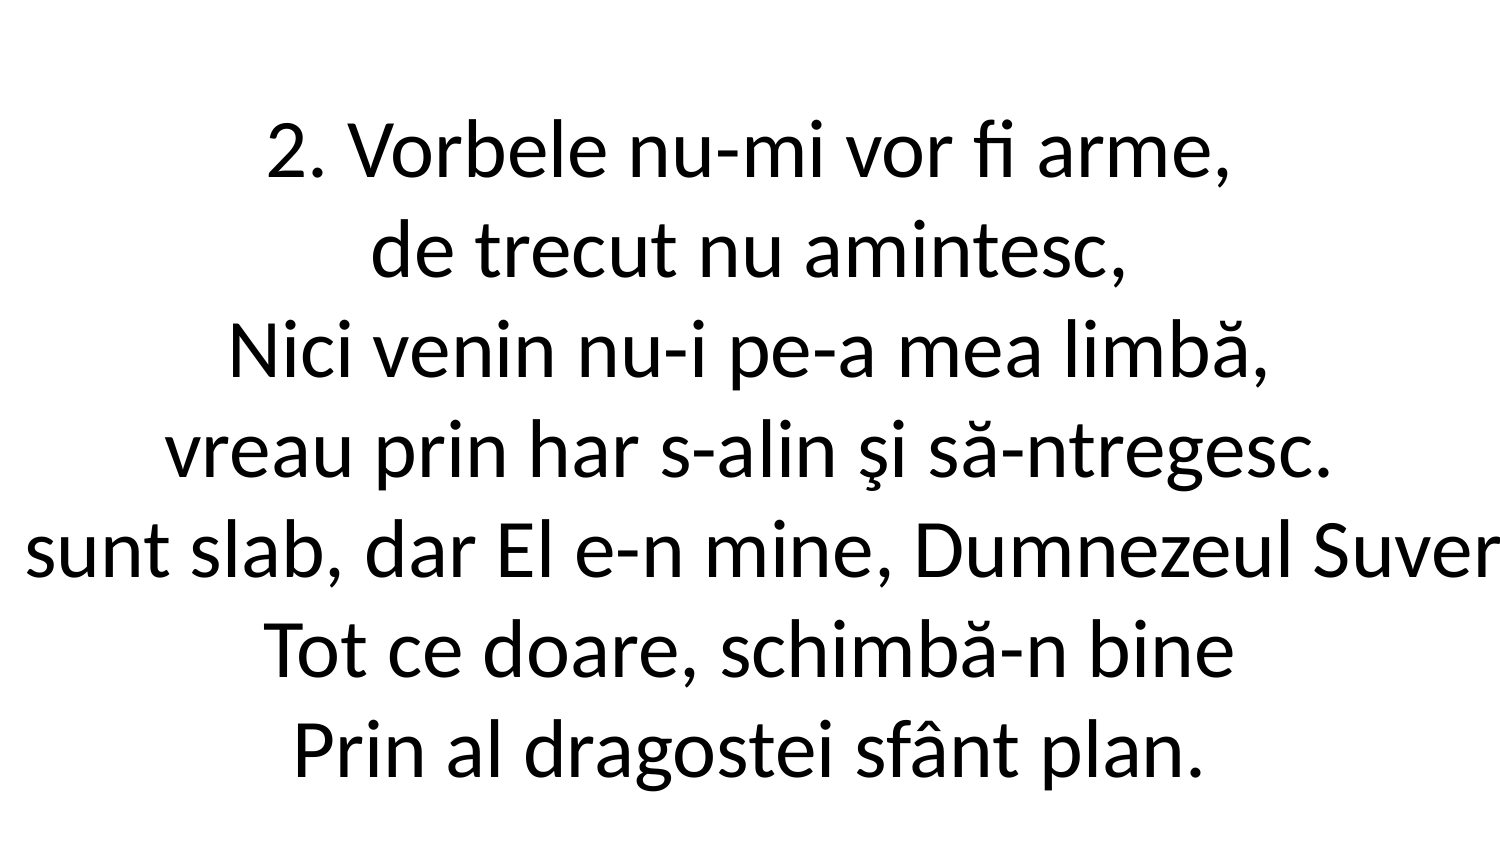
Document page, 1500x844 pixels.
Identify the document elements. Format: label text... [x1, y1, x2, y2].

text_box 2. Vorbele nu-mi vor fi arme, de trecut nu amintesc, Nici venin nu-i pe-a mea limbă, vreau prin har s-alin şi să-ntregesc. Da, sunt slab, dar El e-n mine, Dumnezeul Suveran, Tot ce doare, schimbă-n bine Prin al dragostei sfânt plan. [0, 42, 1500, 802]
